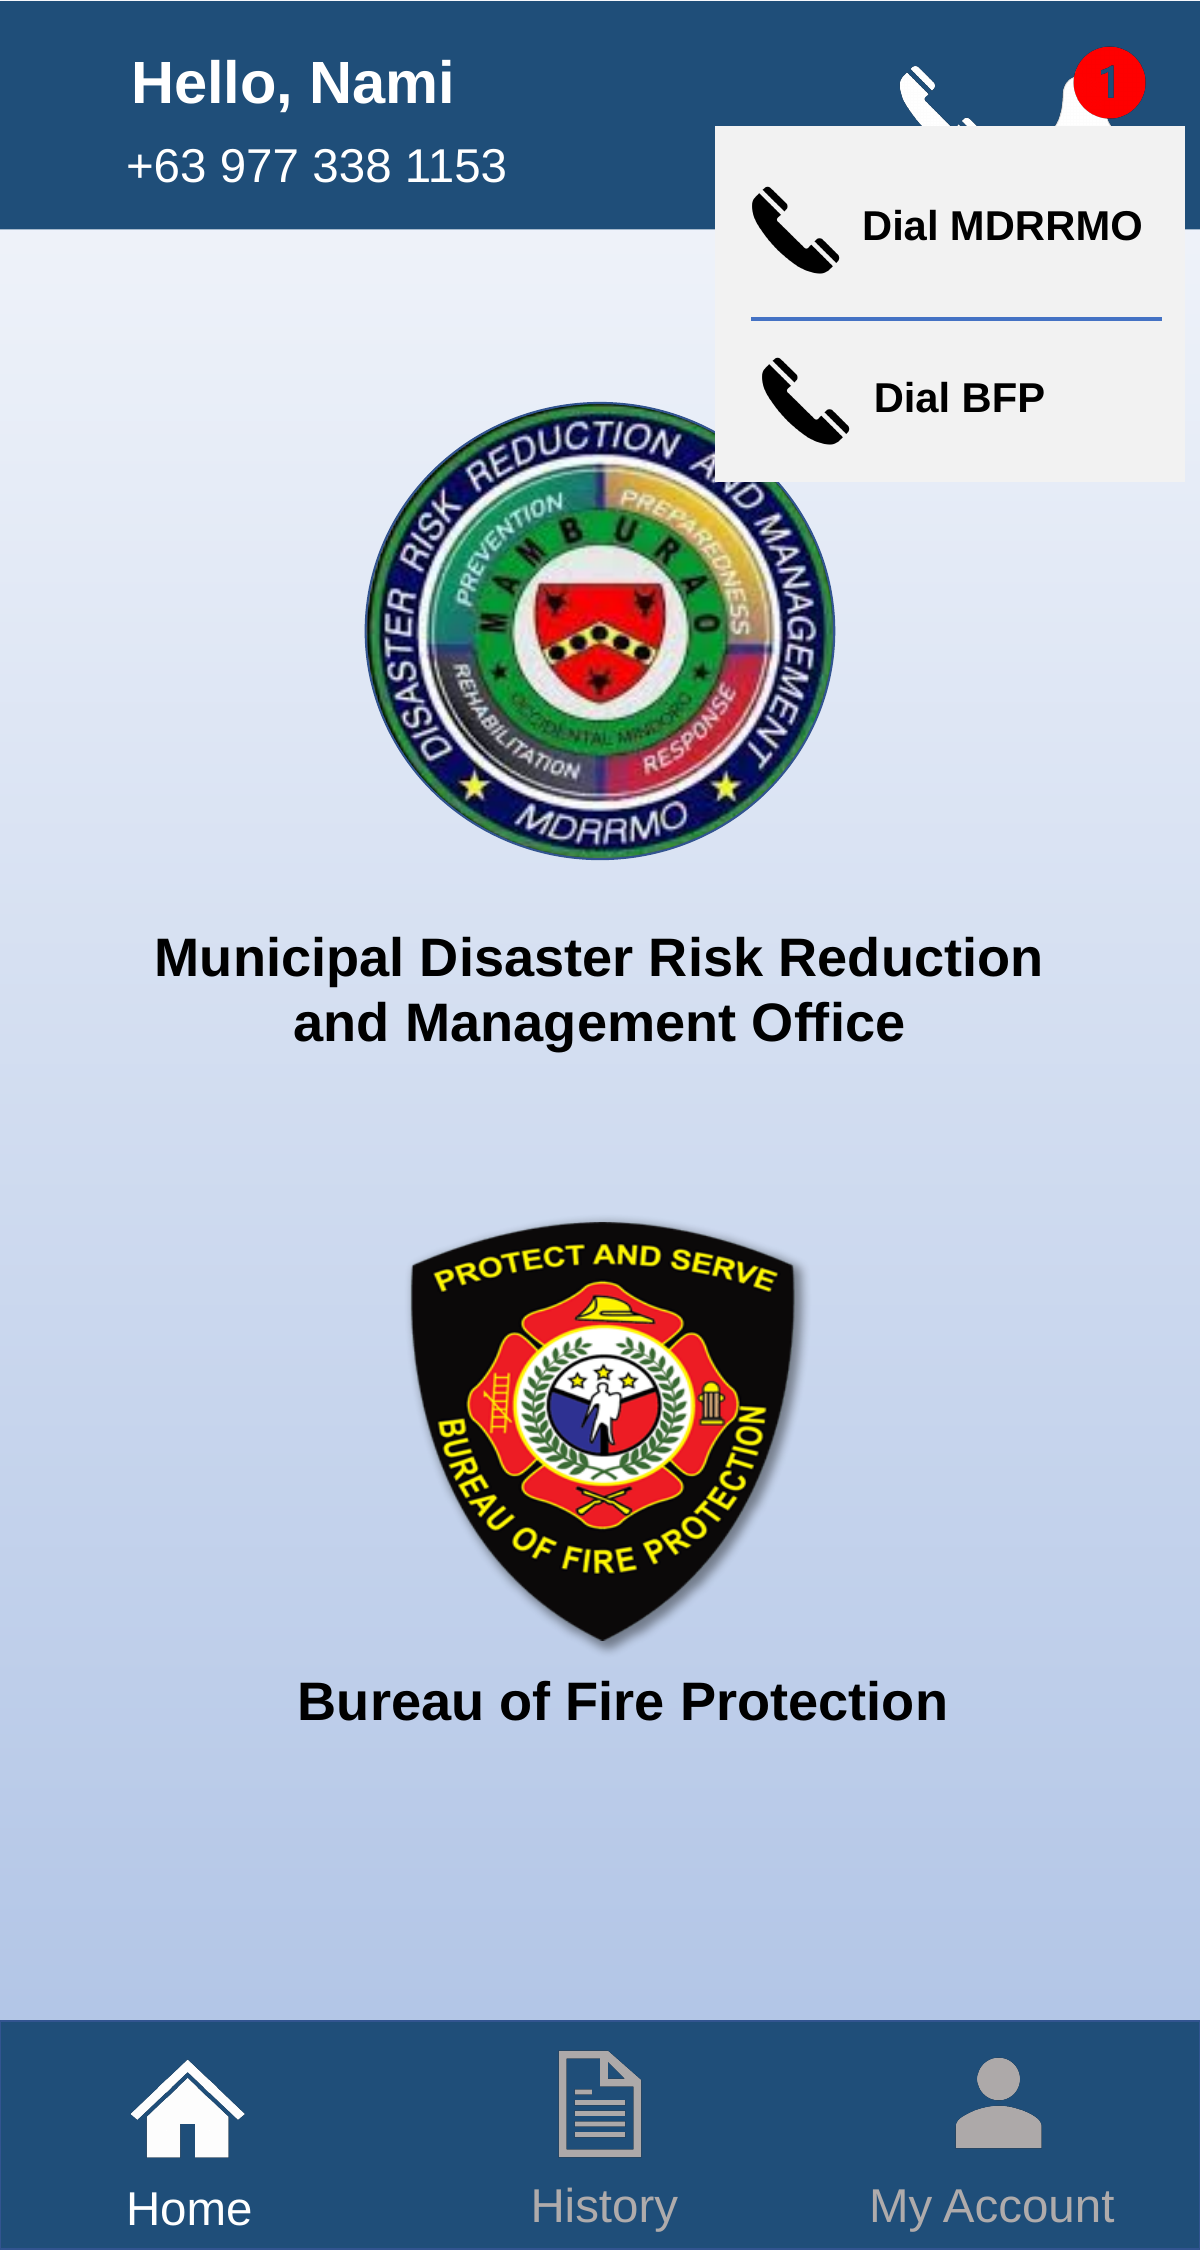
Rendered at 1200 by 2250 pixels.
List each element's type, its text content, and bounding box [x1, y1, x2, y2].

picture [536, 2040, 664, 2168]
text_box My Account [854, 2167, 1185, 2240]
picture [753, 349, 858, 453]
text_box Municipal Disaster Risk Reduction and Management Office [0, 915, 1200, 1060]
text_box +63 977 338 1153 [111, 127, 715, 200]
text_box [0, 2020, 1200, 2250]
text_box History [515, 2167, 761, 2239]
text_box Dial MDRRMO [848, 191, 1200, 256]
text_box [715, 126, 1185, 482]
text_box Hello, Nami [116, 36, 507, 124]
picture [743, 178, 848, 282]
picture [1031, 37, 1155, 158]
text_box [364, 401, 836, 861]
text_box Bureau of Fire Protection [23, 1659, 1200, 1739]
text_box [0, 0, 1200, 231]
picture [394, 1222, 806, 1641]
picture [934, 2039, 1063, 2168]
text_box Dial BFP [858, 363, 1200, 429]
picture [890, 57, 995, 162]
text_box Home [111, 2170, 283, 2243]
picture [123, 2044, 252, 2173]
